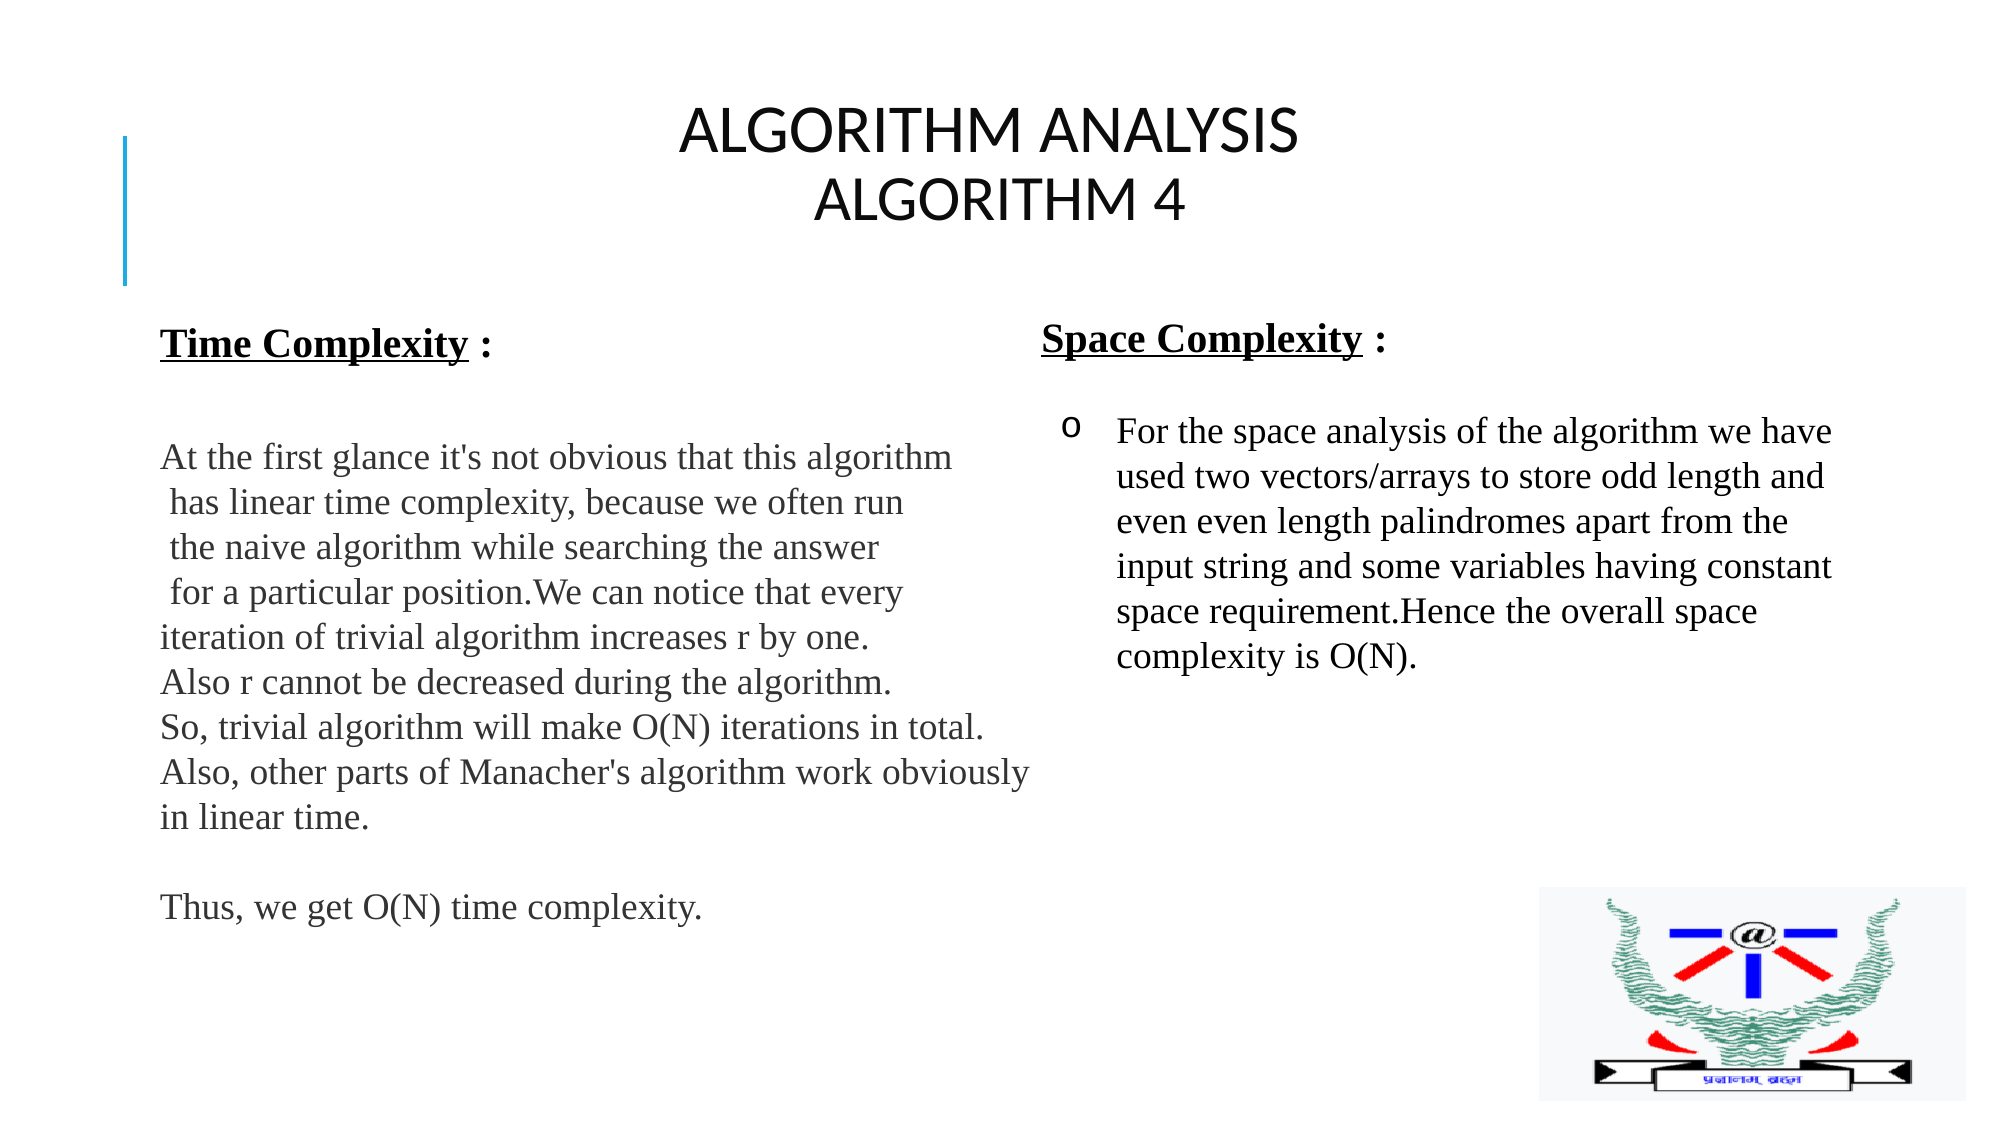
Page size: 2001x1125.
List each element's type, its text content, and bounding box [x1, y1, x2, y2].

list Time Complexity : At the first glance it's not obvious that this algorithm has linear time complexity, because we often run the naive algorithm while searching the answer for a particular position.We can notice that every iteration of trivial algorithm increases r by one. Also r cannot be decreased during the algorithm. So, trivial algorithm will make O(N) iterations in total. Also, other parts of Manacher's algorithm work obviously in linear time. Thus, we get O(N) time complexity. [137, 264, 1863, 1100]
title ALGORITHM ANALYSIS ALGORITHM 4 [168, 60, 1832, 254]
picture [1538, 886, 1966, 1102]
text_box Space Complexity : For the space analysis of the algorithm we have used two vectors/arrays to store odd length and even even length palindromes apart from the input string and some variables having constant space requirement.Hence the overall space complexity is O(N). [1026, 253, 1863, 774]
